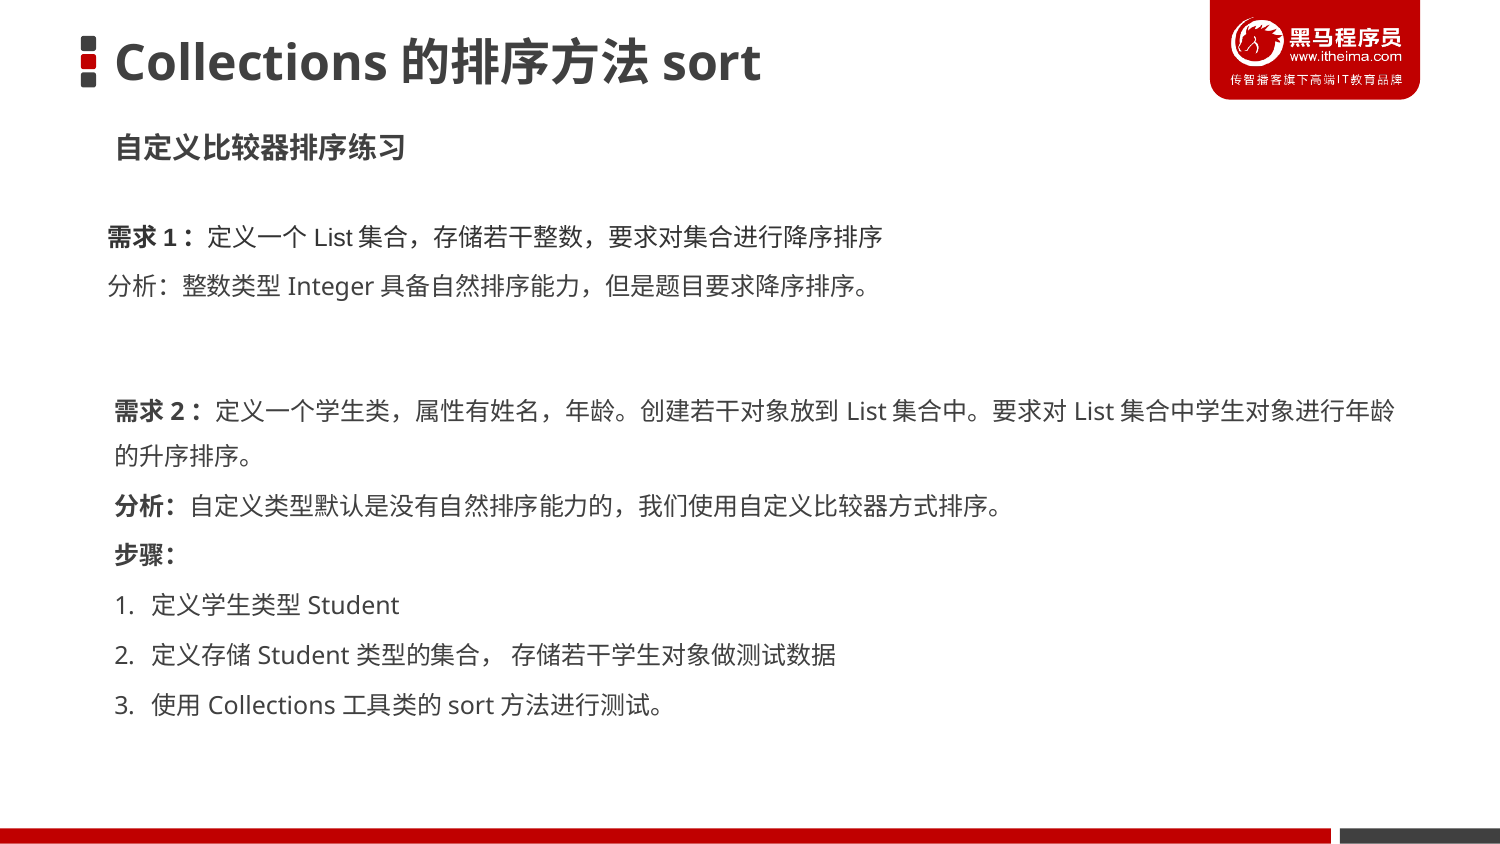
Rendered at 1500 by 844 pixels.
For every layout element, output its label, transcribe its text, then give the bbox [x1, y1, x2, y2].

title Collections的排序方法sort [103, 29, 1183, 93]
list 自定义比较器排序练习 [103, 114, 715, 179]
picture [1212, 8, 1421, 94]
list 需求2：定义一个学生类，属性有姓名，年龄。创建若干对象放到List集合中。要求对List集合中学生对象进行年龄的升序排序。 分析：自定义类型默认是没有自然排序能力的，我们使用自定义比较器方式排序。 步骤： 定义学生类型Student 定义存储Student类型的集合， 存储若干学生对象做测试数据 使用Collections工具类的sort方法进行测试。 [103, 374, 1412, 746]
list 需求1：定义一个List集合，存储若干整数，要求对集合进行降序排序 分析：整数类型Integer具备自然排序能力，但是题目要求降序排序。 [95, 200, 1405, 339]
